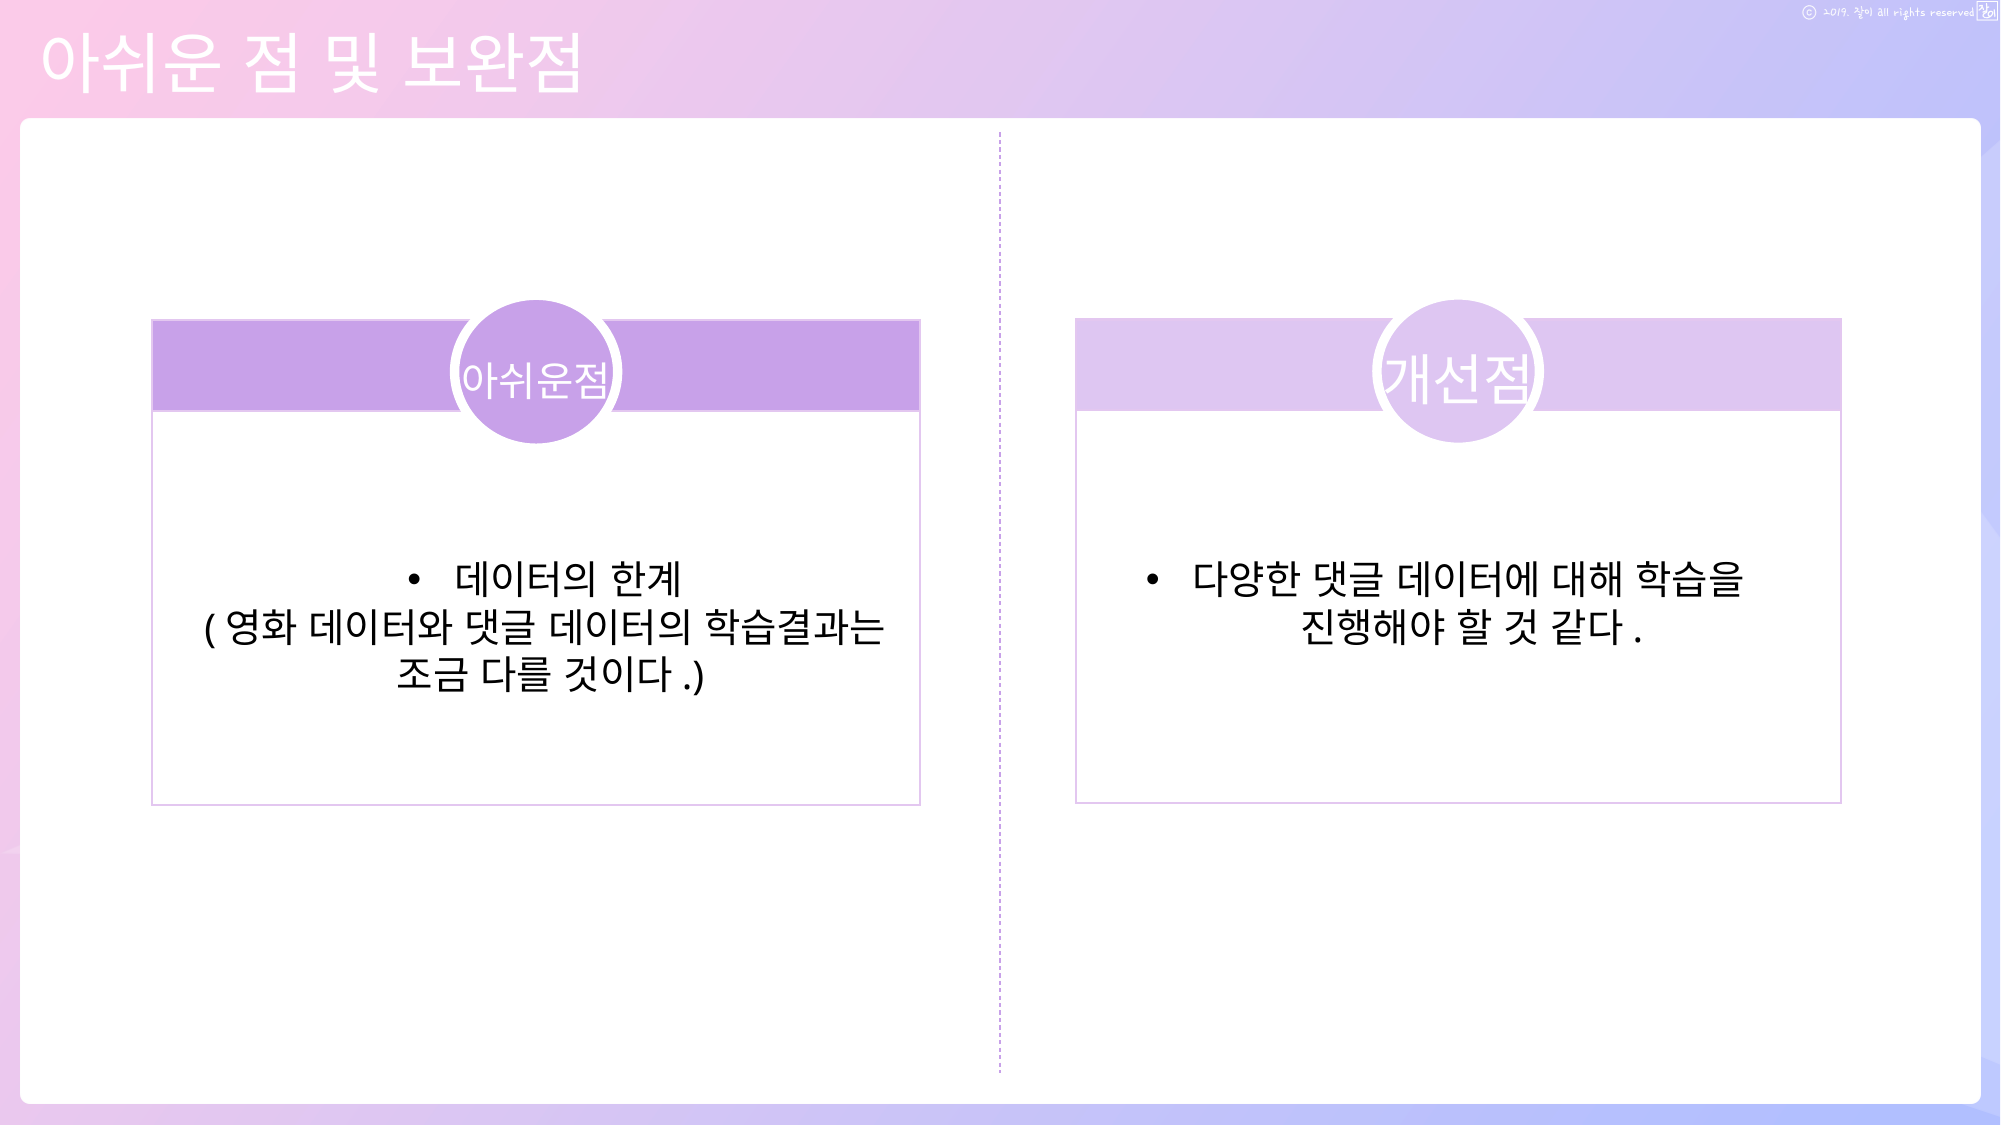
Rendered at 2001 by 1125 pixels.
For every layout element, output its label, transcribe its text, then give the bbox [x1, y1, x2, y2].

text_box 데이터의 한계 (영화 데이터와 댓글 데이터의 학습결과는 조금 다를 것이다.) [159, 547, 942, 705]
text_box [444, 295, 628, 449]
text_box 다양한 댓글 데이터에 대해 학습을 진행해야 할 것 같다. [1130, 547, 1760, 658]
text_box [151, 412, 921, 806]
text_box [1075, 318, 1366, 411]
title 아쉬운 점 및 보완점 [24, 8, 1788, 126]
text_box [1366, 294, 1550, 448]
text_box [628, 319, 921, 412]
picture [0, 0, 2001, 1125]
text_box [1075, 411, 1842, 804]
text_box [1550, 318, 1842, 411]
text_box [151, 319, 444, 412]
